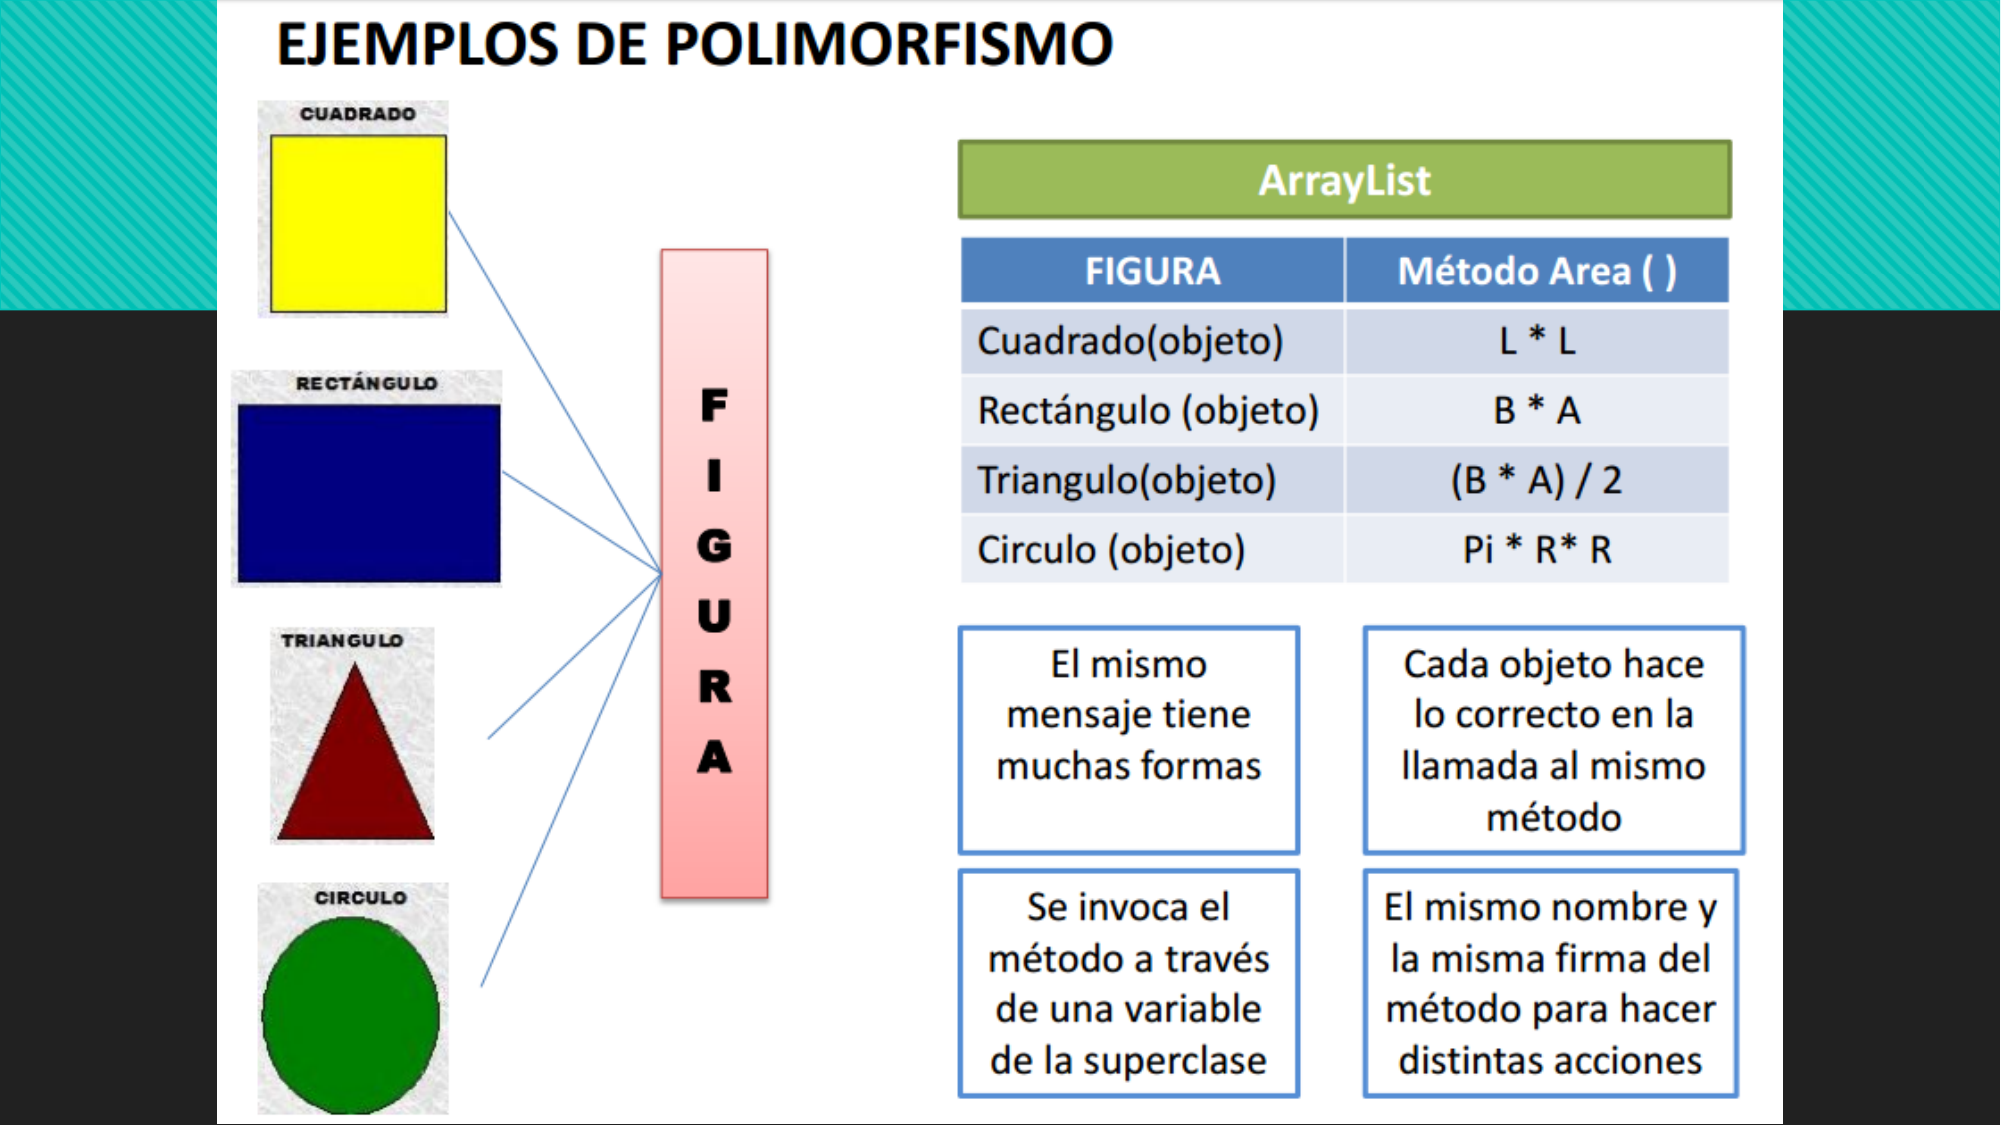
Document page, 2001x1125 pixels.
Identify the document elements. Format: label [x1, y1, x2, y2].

picture [217, 0, 1783, 1124]
